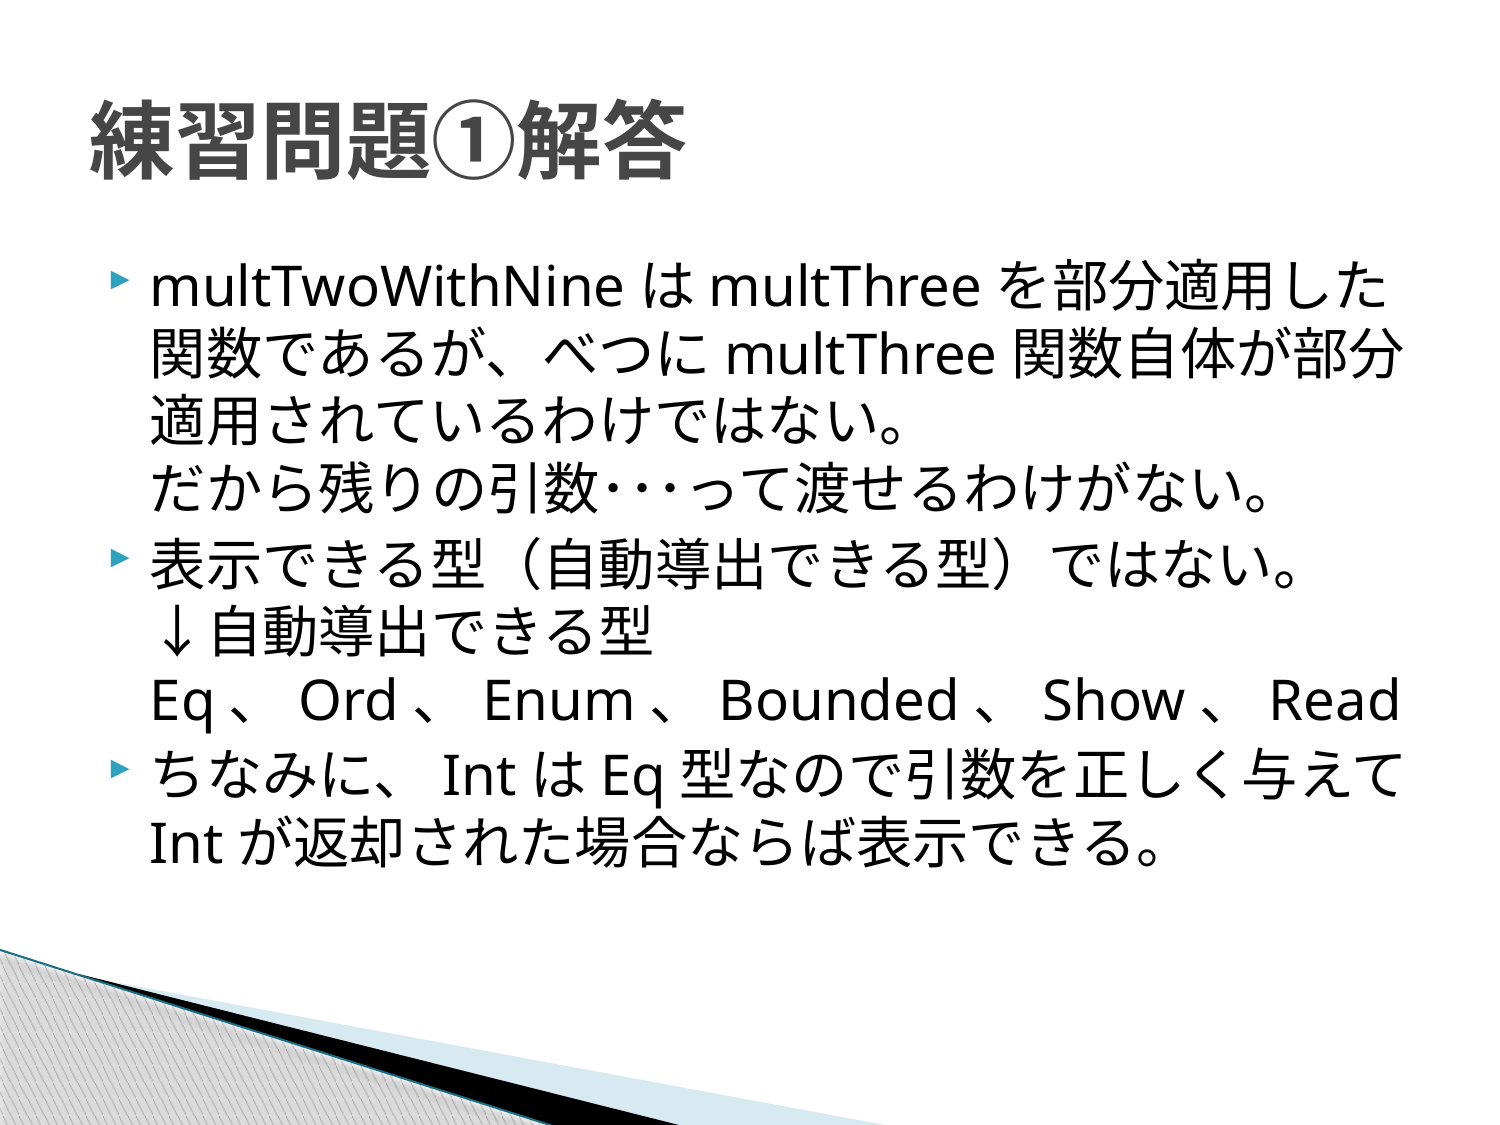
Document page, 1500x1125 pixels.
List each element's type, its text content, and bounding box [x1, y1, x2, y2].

title 練習問題①解答 [75, 45, 1425, 233]
list multTwoWithNineはmultThreeを部分適用した関数であるが、べつにmultThree関数自体が部分適用されているわけではない。 だから残りの引数･･･って渡せるわけがない。 表示できる型（自動導出できる型）ではない。 ↓自動導出できる型 Eq、Ord、Enum、Bounded、Show、Read ちなみに、IntはEq型なので引数を正しく与えてIntが返却された場合ならば表示できる。 [75, 243, 1425, 986]
